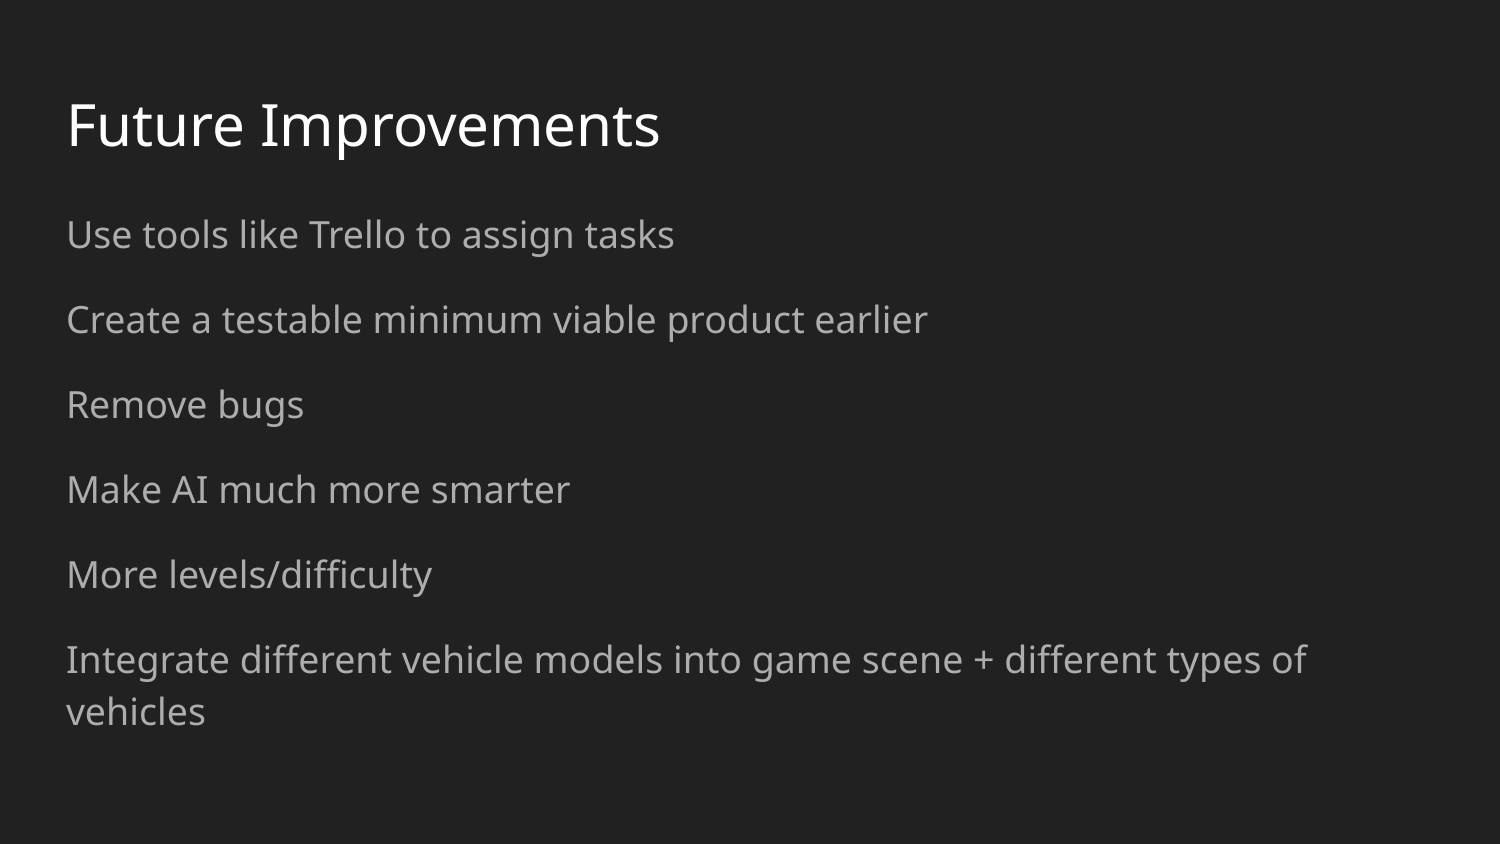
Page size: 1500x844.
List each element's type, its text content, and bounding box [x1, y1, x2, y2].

title Future Improvements [51, 72, 1449, 167]
list Use tools like Trello to assign tasks Create a testable minimum viable product earlier Remove bugs Make AI much more smarter More levels/difficulty Integrate different vehicle models into game scene + different types of vehicles [51, 189, 1449, 750]
